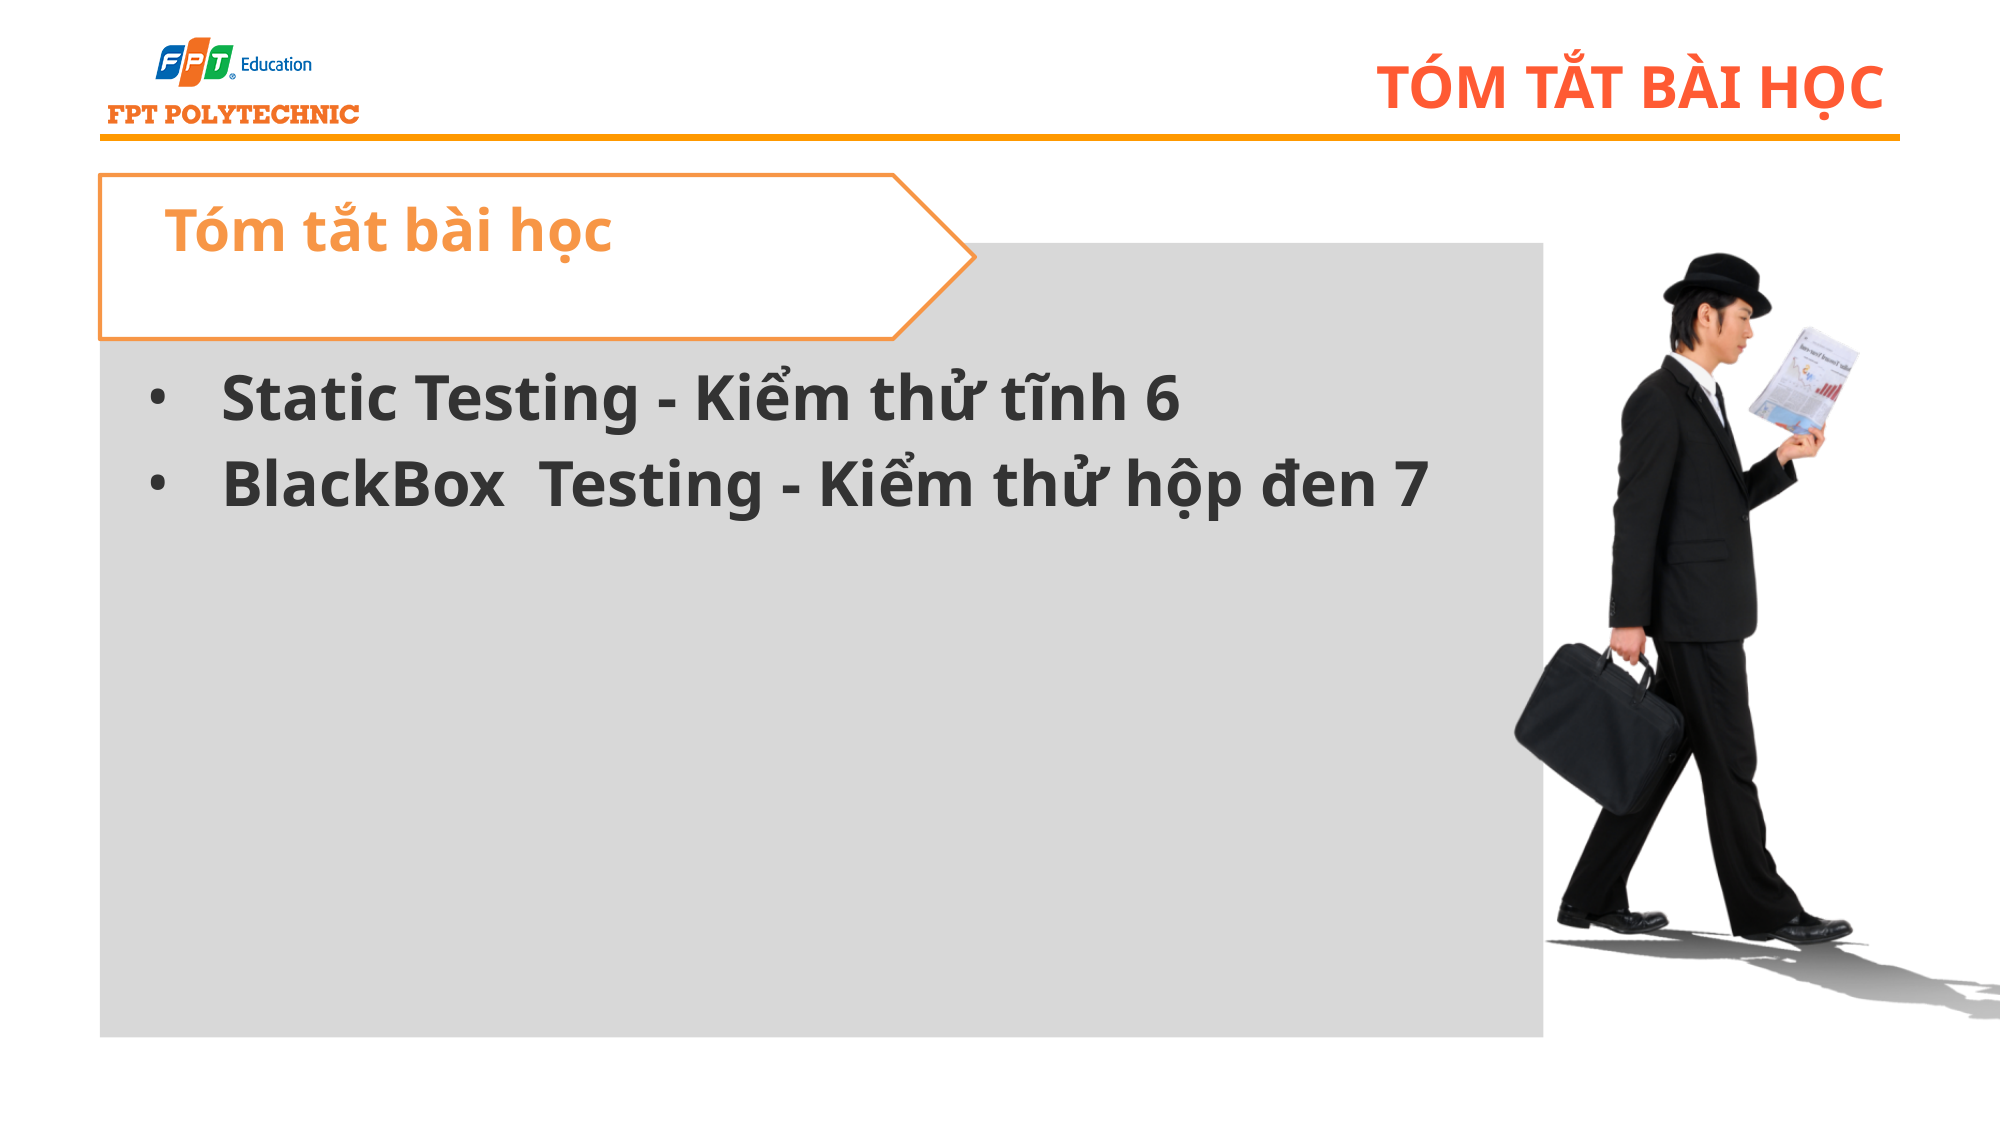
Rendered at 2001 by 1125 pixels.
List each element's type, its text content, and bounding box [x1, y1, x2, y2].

text_box [895, 242, 1475, 339]
picture [1480, 169, 2000, 1044]
text_box Tóm tắt bài học [149, 186, 899, 261]
picture [99, 25, 367, 134]
title tóm tắt bài học [366, 45, 1900, 125]
picture [99, 135, 367, 143]
text_box Static Testing - Kiểm thử tĩnh 6 BlackBox Testing - Kiểm thử hộp đen 7 [131, 339, 1475, 985]
text_box [99, 340, 1475, 1038]
text_box [99, 174, 976, 340]
